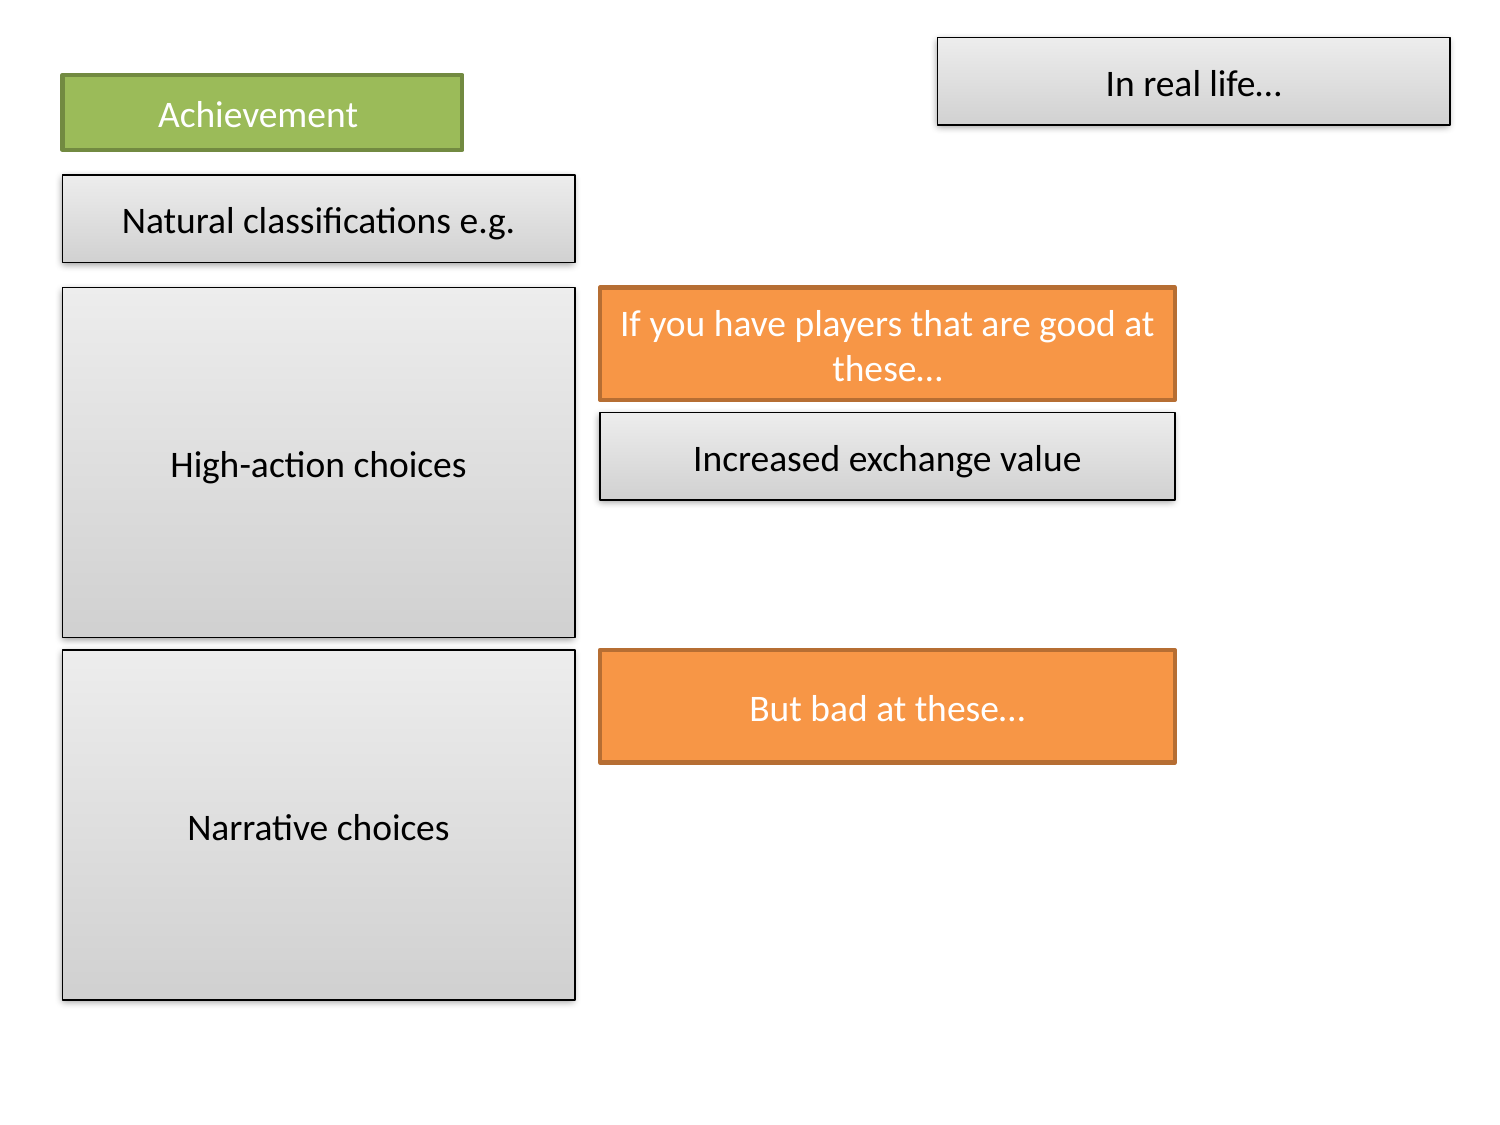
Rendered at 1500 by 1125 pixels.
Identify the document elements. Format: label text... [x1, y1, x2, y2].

text_box But bad at these… [598, 648, 1177, 765]
text_box Narrative choices [62, 649, 576, 1001]
text_box Natural classifications e.g. [62, 174, 576, 263]
text_box Achievement [60, 73, 464, 152]
text_box In real life… [937, 37, 1451, 126]
text_box If you have players that are good at these… [598, 285, 1177, 402]
text_box High-action choices [62, 287, 576, 638]
text_box Increased exchange value [599, 412, 1176, 501]
